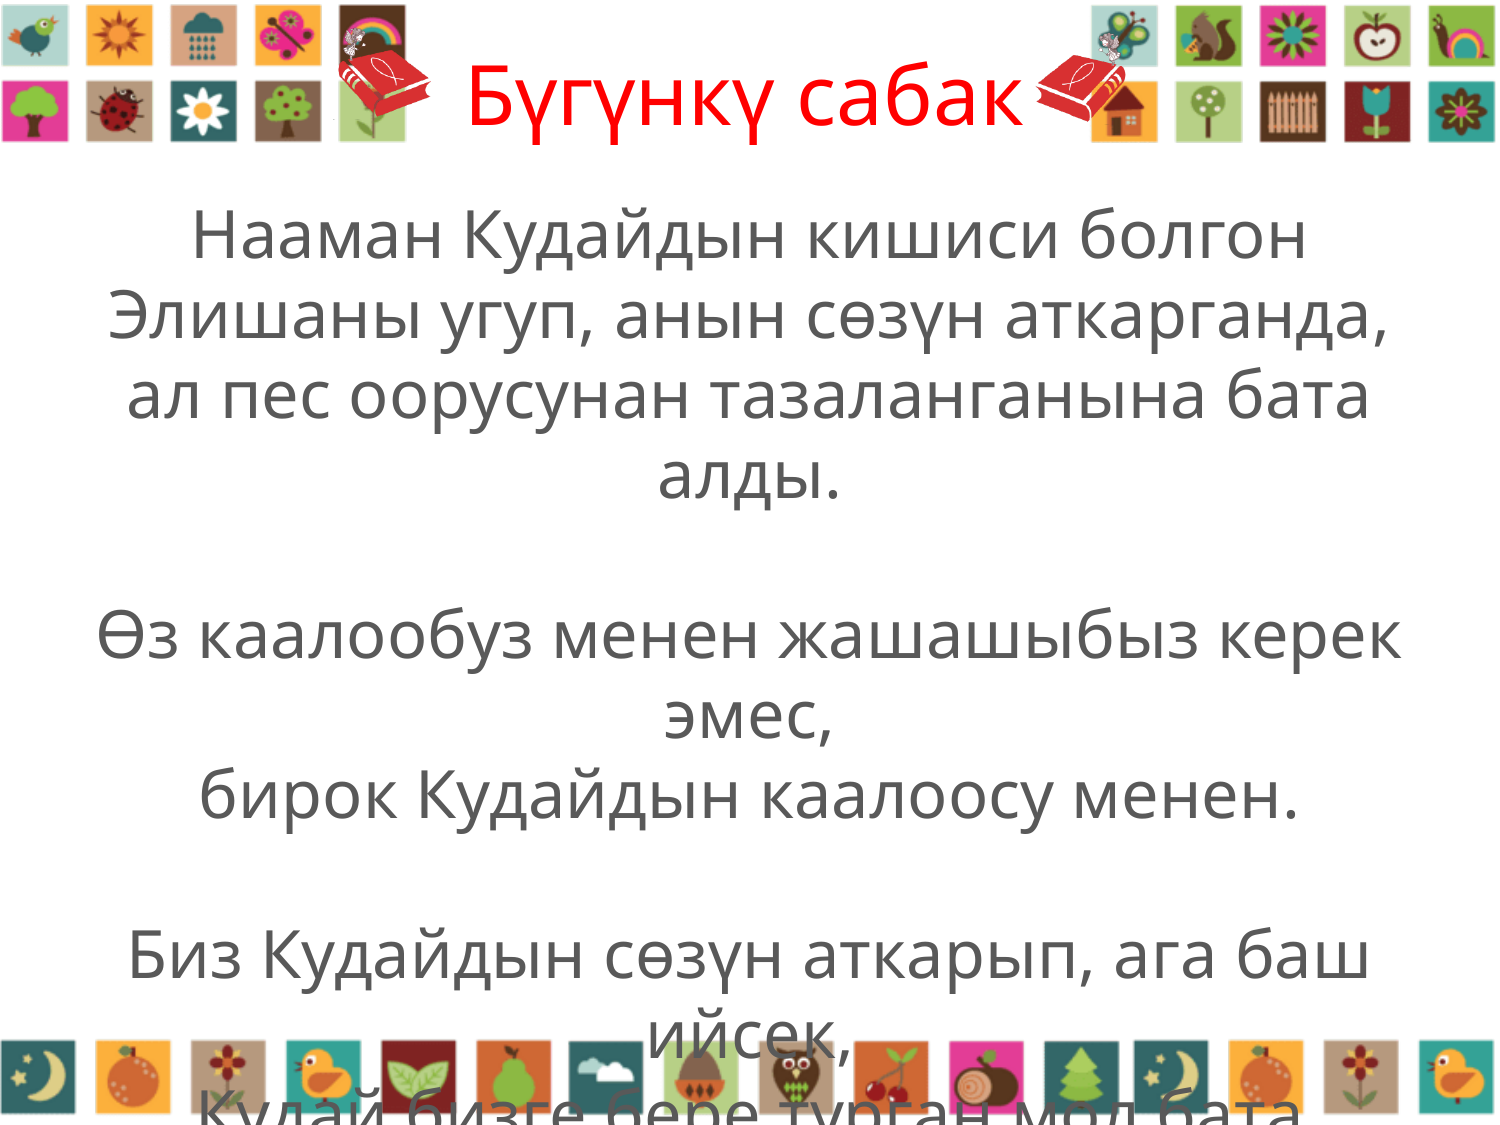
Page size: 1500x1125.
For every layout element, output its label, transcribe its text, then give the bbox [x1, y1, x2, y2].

picture [0, 3, 463, 150]
text_box Нааман Кудайдын кишиси болгон Элишаны угуп, анын сөзүн аткарганда, ал пес оорусунан тазаланганына бата алды. Өз каалообуз менен жашашыбыз керек эмес, бирок Кудайдын каалоосу менен. Биз Кудайдын сөзүн аткарып, ага баш ийсек, Кудай бизге бере турган мол бата менен бата алабыз. [76, 184, 1424, 1027]
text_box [0, 1028, 1500, 1118]
picture [1003, 3, 1500, 150]
text_box Бүгүнкү сабак [424, 35, 1077, 150]
